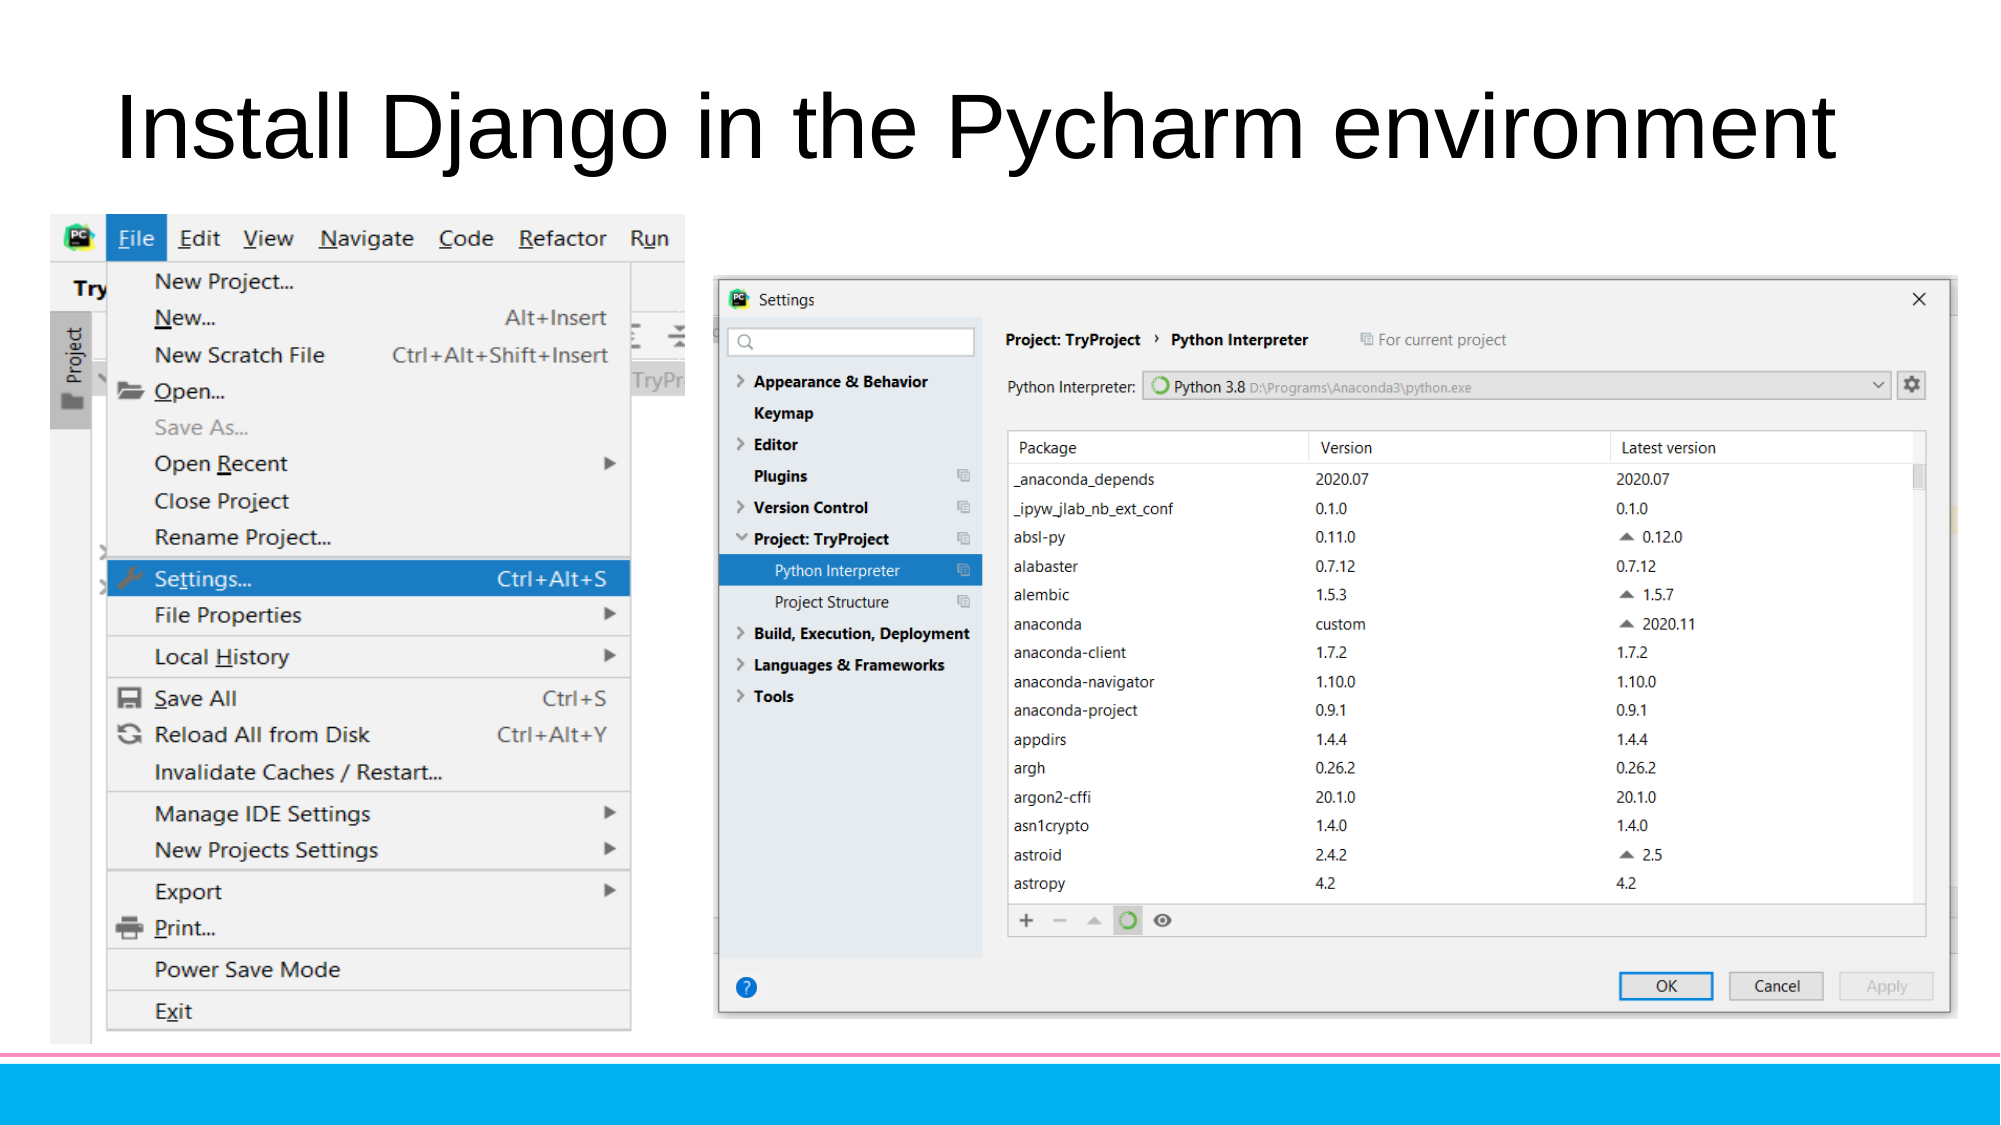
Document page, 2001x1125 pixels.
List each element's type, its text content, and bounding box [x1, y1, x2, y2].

title Install Django in the Pycharm environment [99, 72, 1900, 188]
picture [49, 214, 685, 1044]
picture [713, 275, 1958, 1019]
